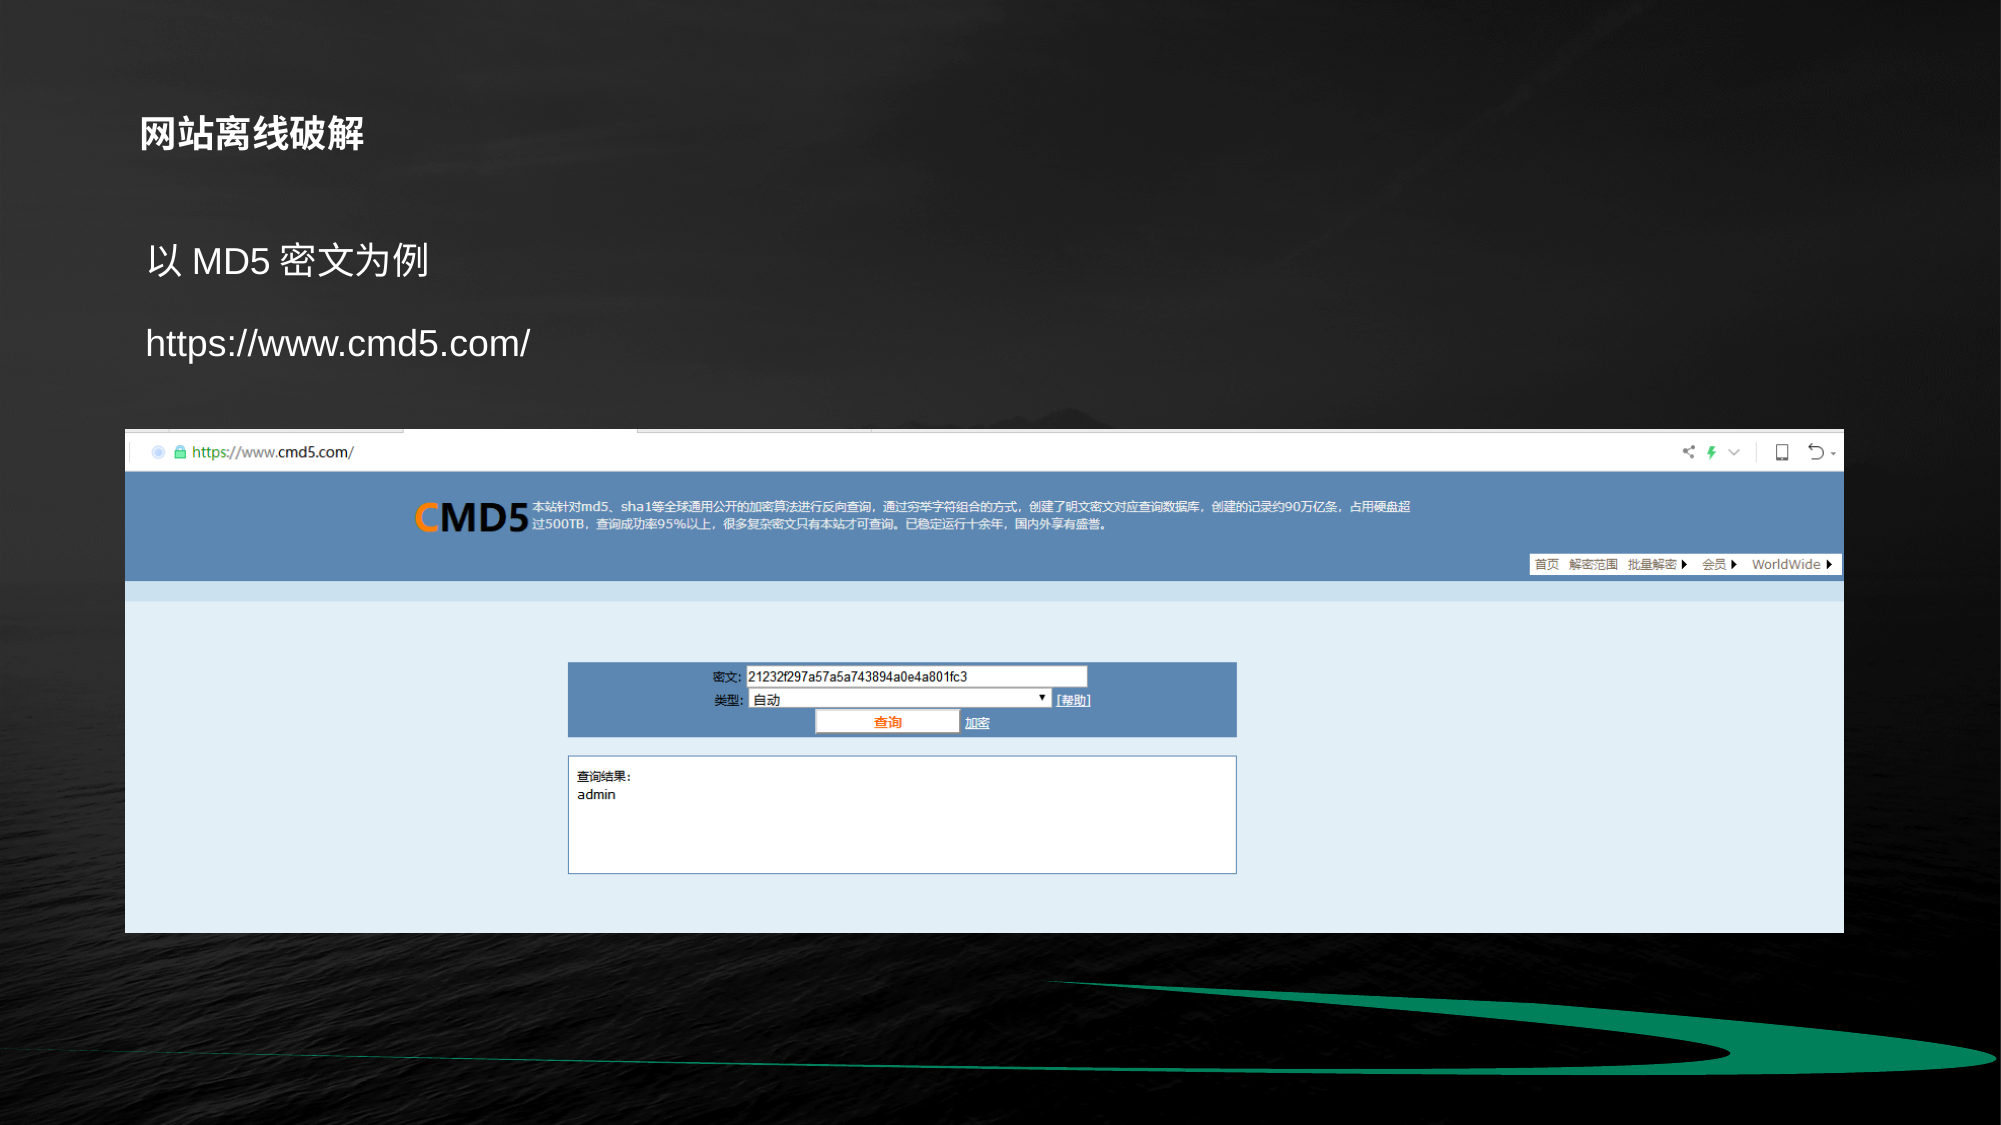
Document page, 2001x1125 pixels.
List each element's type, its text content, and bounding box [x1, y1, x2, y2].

text_box 网站离线破解 [125, 102, 1864, 163]
picture [0, 0, 2001, 1125]
text_box [0, 979, 1998, 1077]
text_box 以MD5密文为例 [130, 229, 1870, 290]
text_box https://www.cmd5.com/ [130, 312, 1870, 372]
